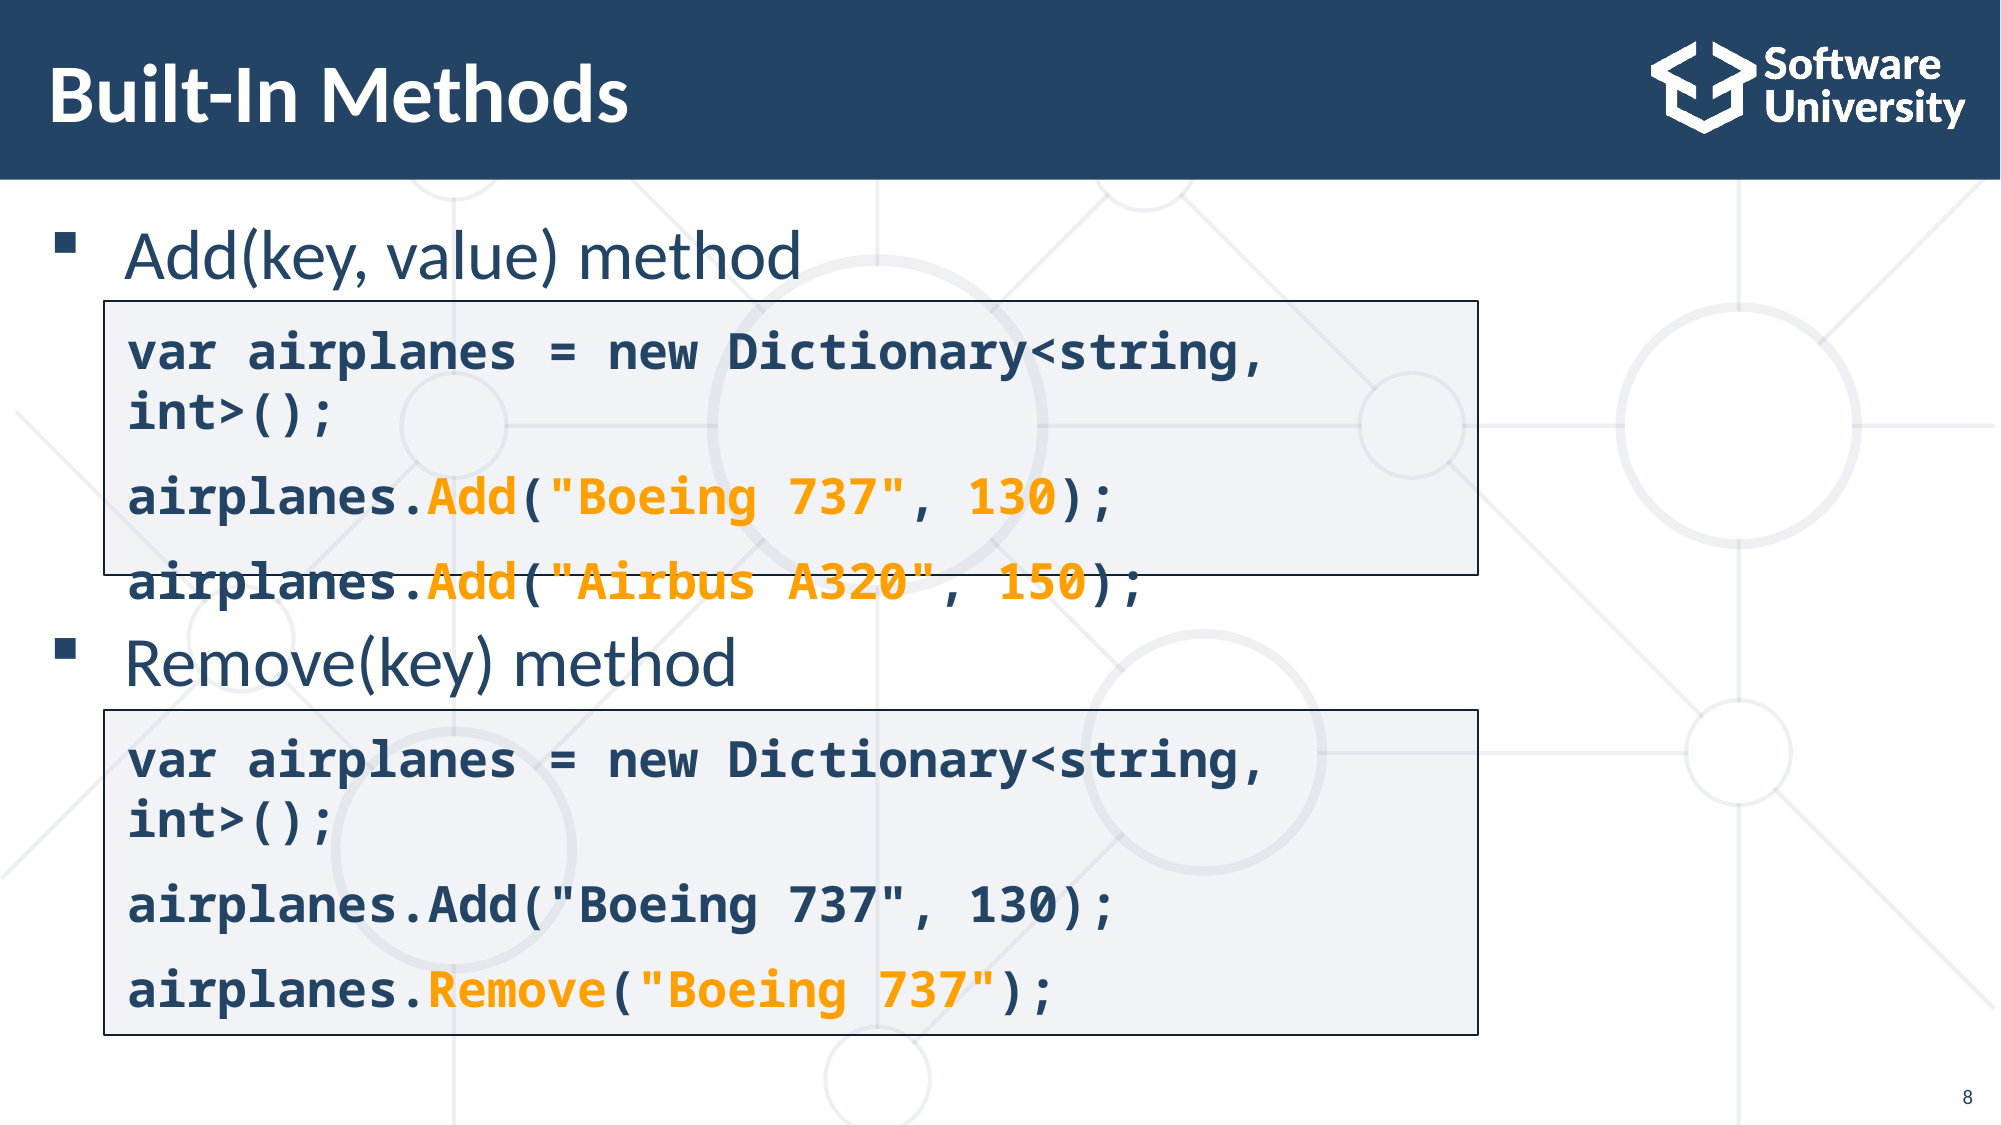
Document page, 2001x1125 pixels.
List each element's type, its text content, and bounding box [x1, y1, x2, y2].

picture [1651, 41, 1966, 134]
list Add(key, value) method Remove(key) method [31, 198, 1969, 1050]
text_box var airplanes = new Dictionary<string, int>(); airplanes.Add("Boeing 737", 130); airplanes.Remove("Boeing 737"); [104, 710, 1478, 1036]
slide_number 8 [1927, 1067, 1989, 1117]
list var airplanes = new Dictionary<string, int>(); airplanes.Add("Boeing 737", 130); airplanes.Add("Airbus A320", 150); [103, 300, 1479, 576]
title Built-In Methods [31, 16, 1625, 162]
